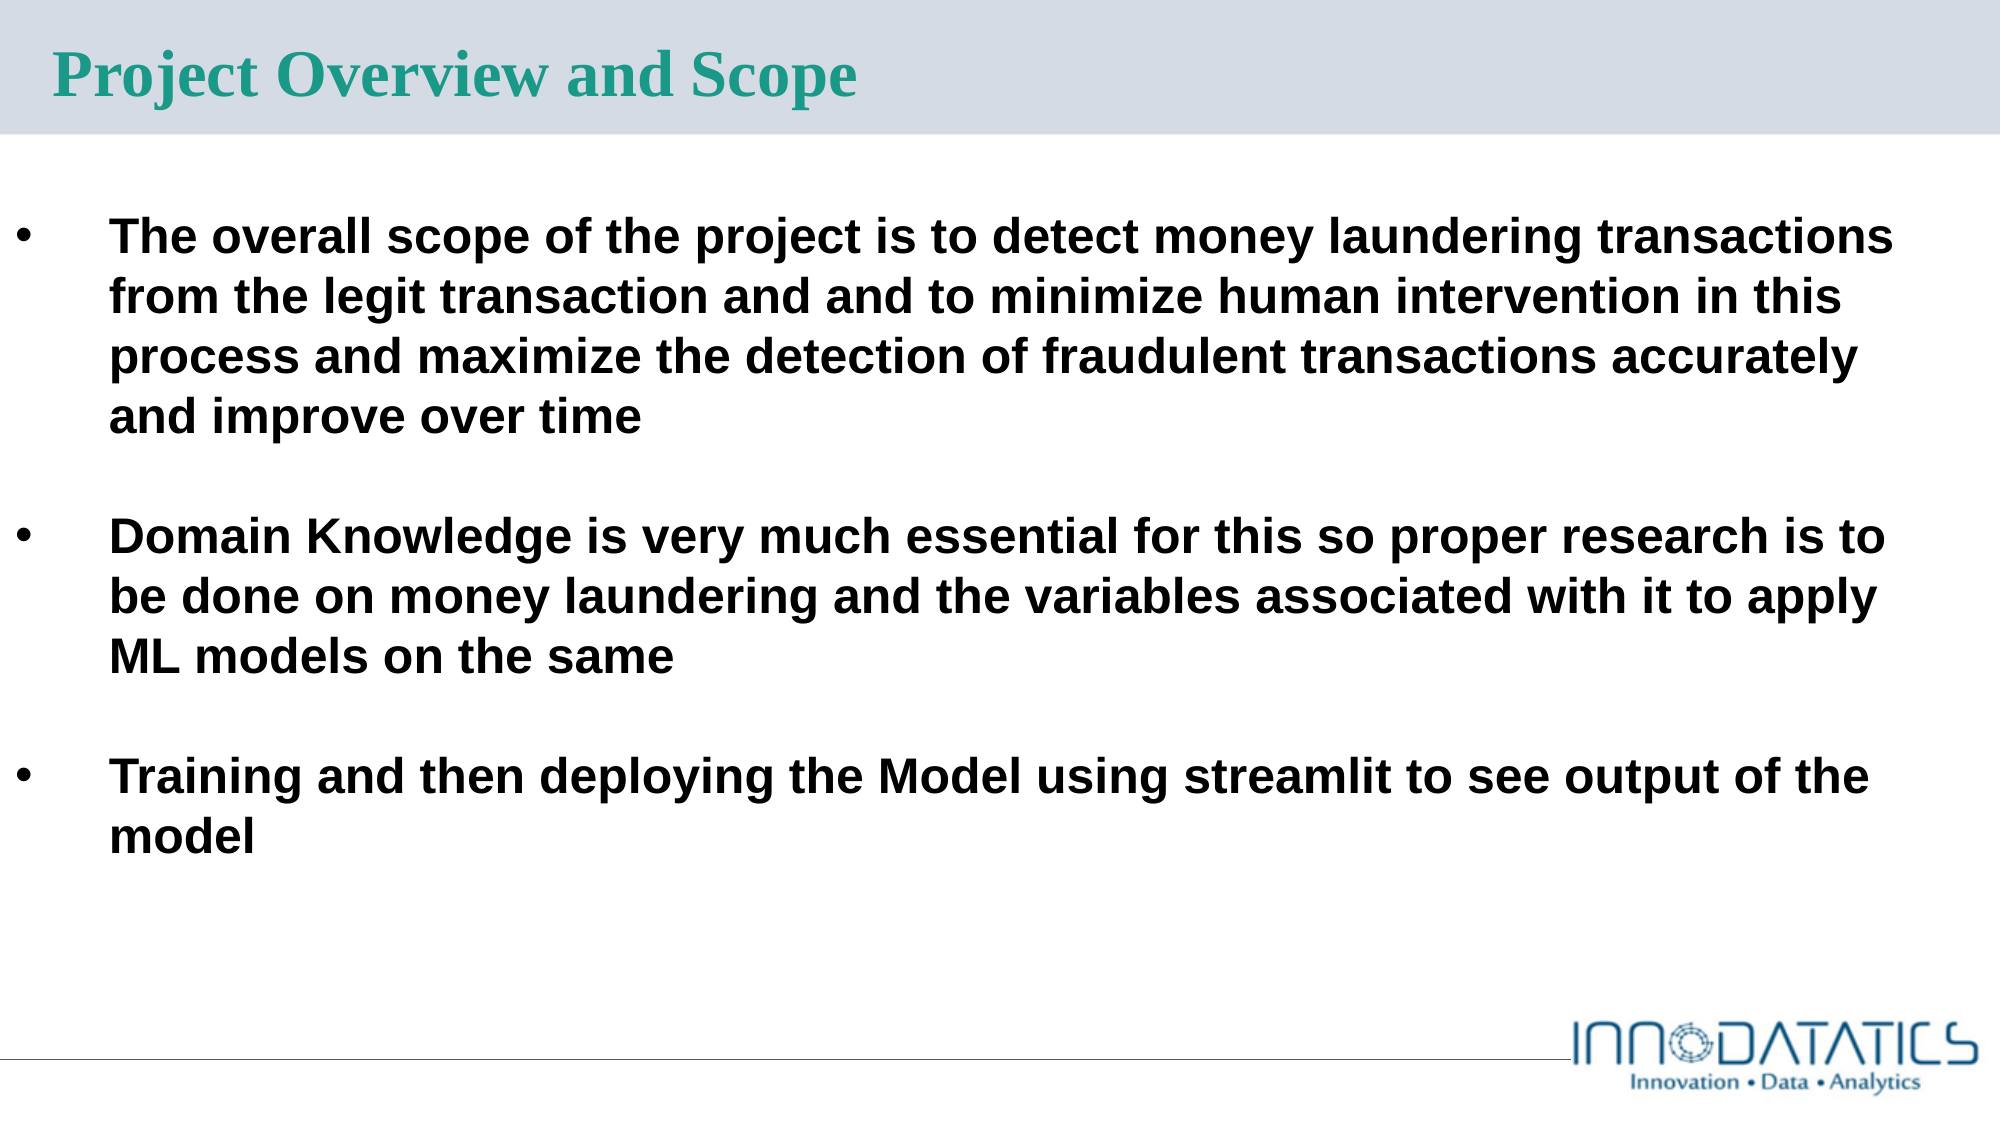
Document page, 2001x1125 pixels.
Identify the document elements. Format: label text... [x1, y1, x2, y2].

text_box The overall scope of the project is to detect money laundering transactions from the legit transaction and and to minimize human intervention in this process and maximize the detection of fraudulent transactions accurately and improve over time Domain Knowledge is very much essential for this so proper research is to be done on money laundering and the variables associated with it to apply ML models on the same Training and then deploying the Model using streamlit to see output of the model [0, 188, 1974, 939]
title Project Overview and Scope [37, 0, 1763, 177]
picture [1571, 990, 1998, 1124]
